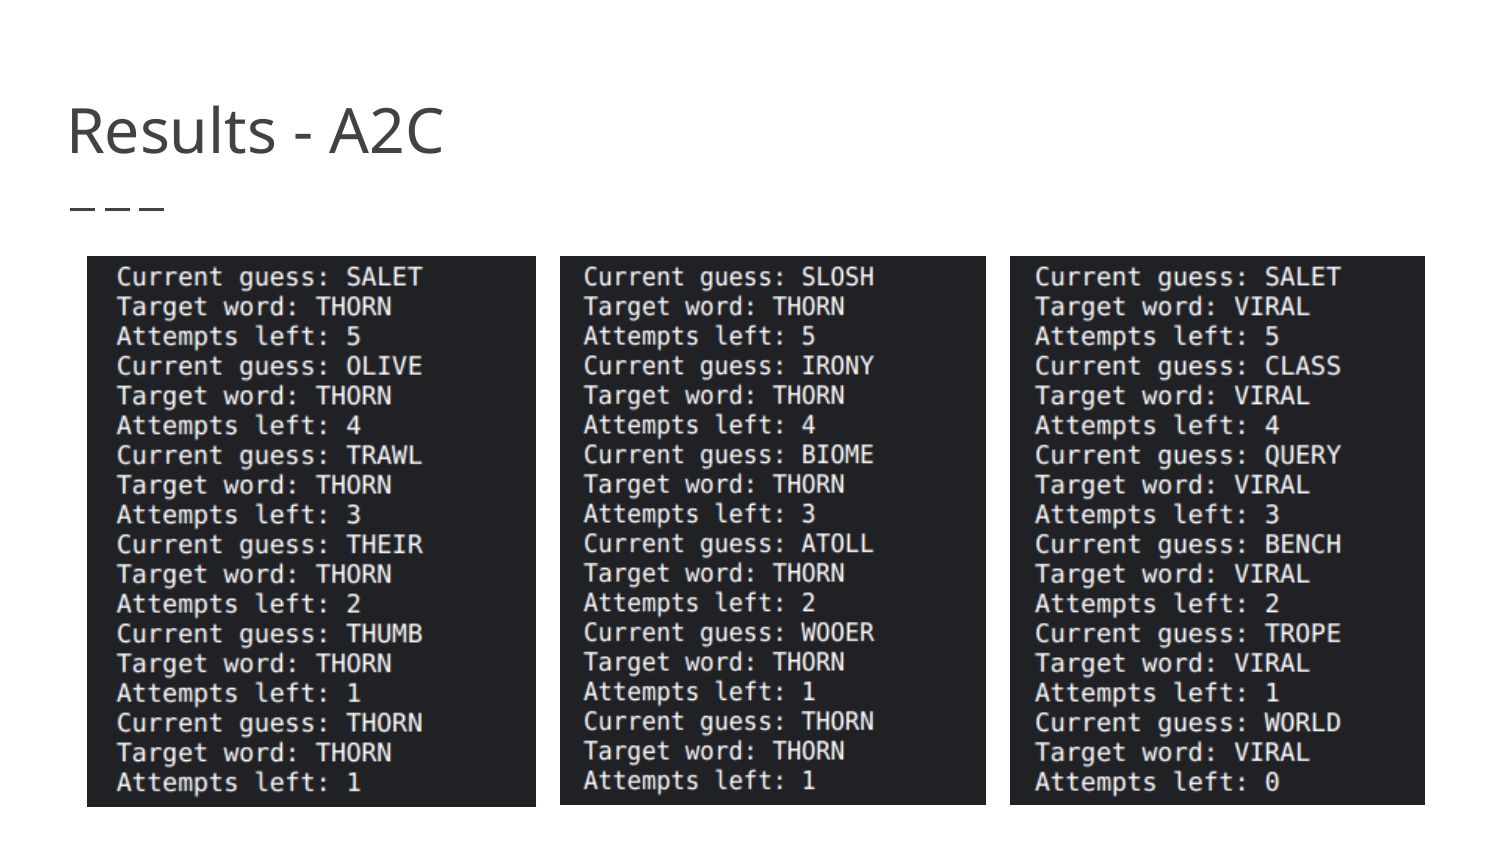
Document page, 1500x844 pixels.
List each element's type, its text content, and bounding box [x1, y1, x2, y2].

picture [1010, 256, 1426, 806]
title Results - A2C [51, 61, 1449, 182]
picture [87, 256, 537, 807]
picture [560, 256, 987, 806]
